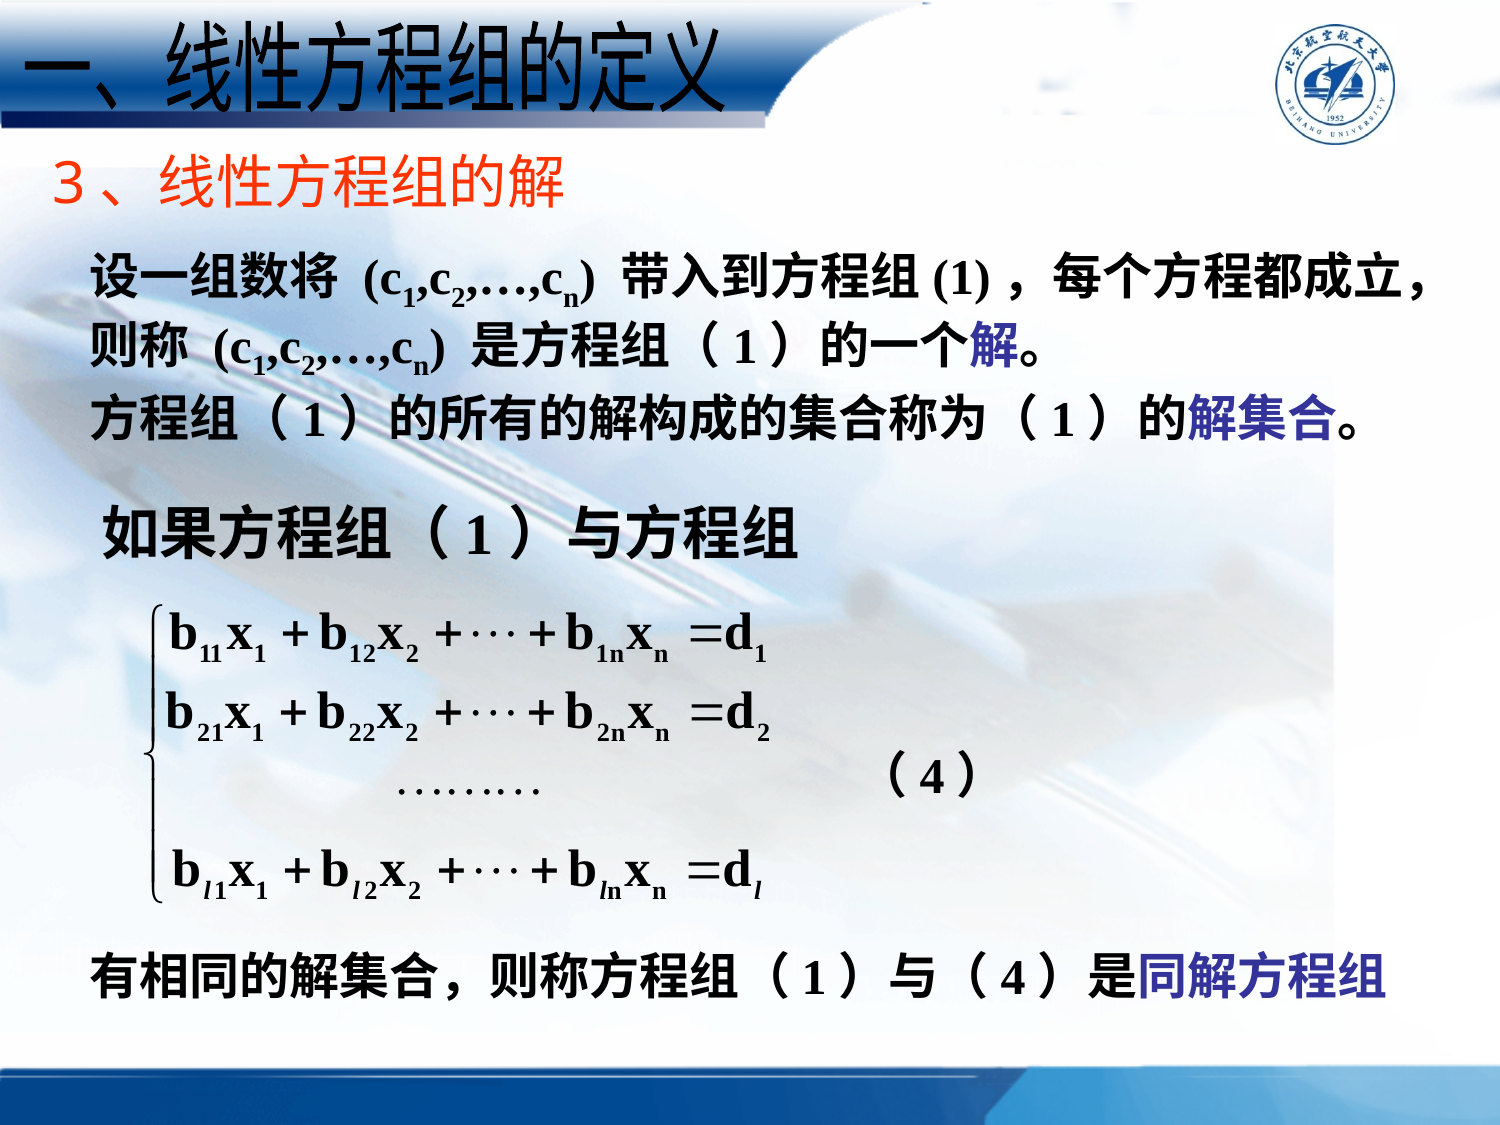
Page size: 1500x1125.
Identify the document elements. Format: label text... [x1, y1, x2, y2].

text_box （4） [842, 736, 1150, 812]
picture [0, 0, 1500, 1125]
text_box 设一组数将 (c1,c2,…,cn) 带入到方程组(1)，每个方程都成立，则称 (c1,c2,…,cn) 是方程组（1）的一个解。 [75, 237, 1440, 389]
text_box 3、线性方程组的解 [37, 137, 725, 223]
text_box 方程组（1）的所有的解构成的集合称为（1）的解集合。 [75, 379, 1375, 454]
text_box 如果方程组（1）与方程组 [86, 488, 1386, 574]
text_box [133, 594, 784, 915]
text_box 有相同的解集合，则称方程组（1）与（4）是同解方程组 [74, 937, 1410, 1013]
